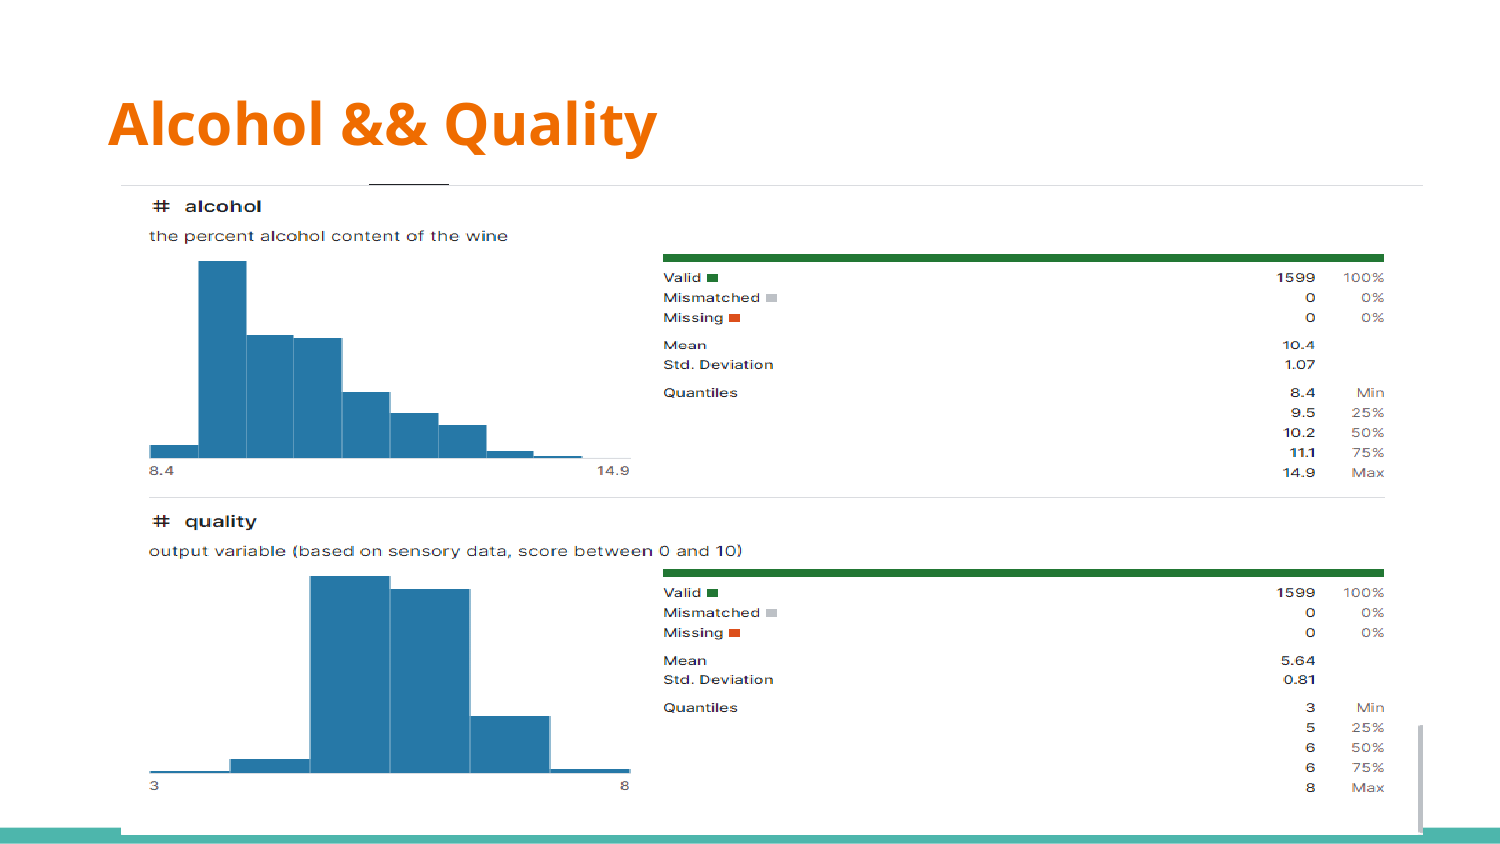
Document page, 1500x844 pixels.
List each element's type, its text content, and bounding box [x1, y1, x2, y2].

picture [121, 184, 1424, 835]
title Alcohol && Quality [93, 71, 1492, 173]
